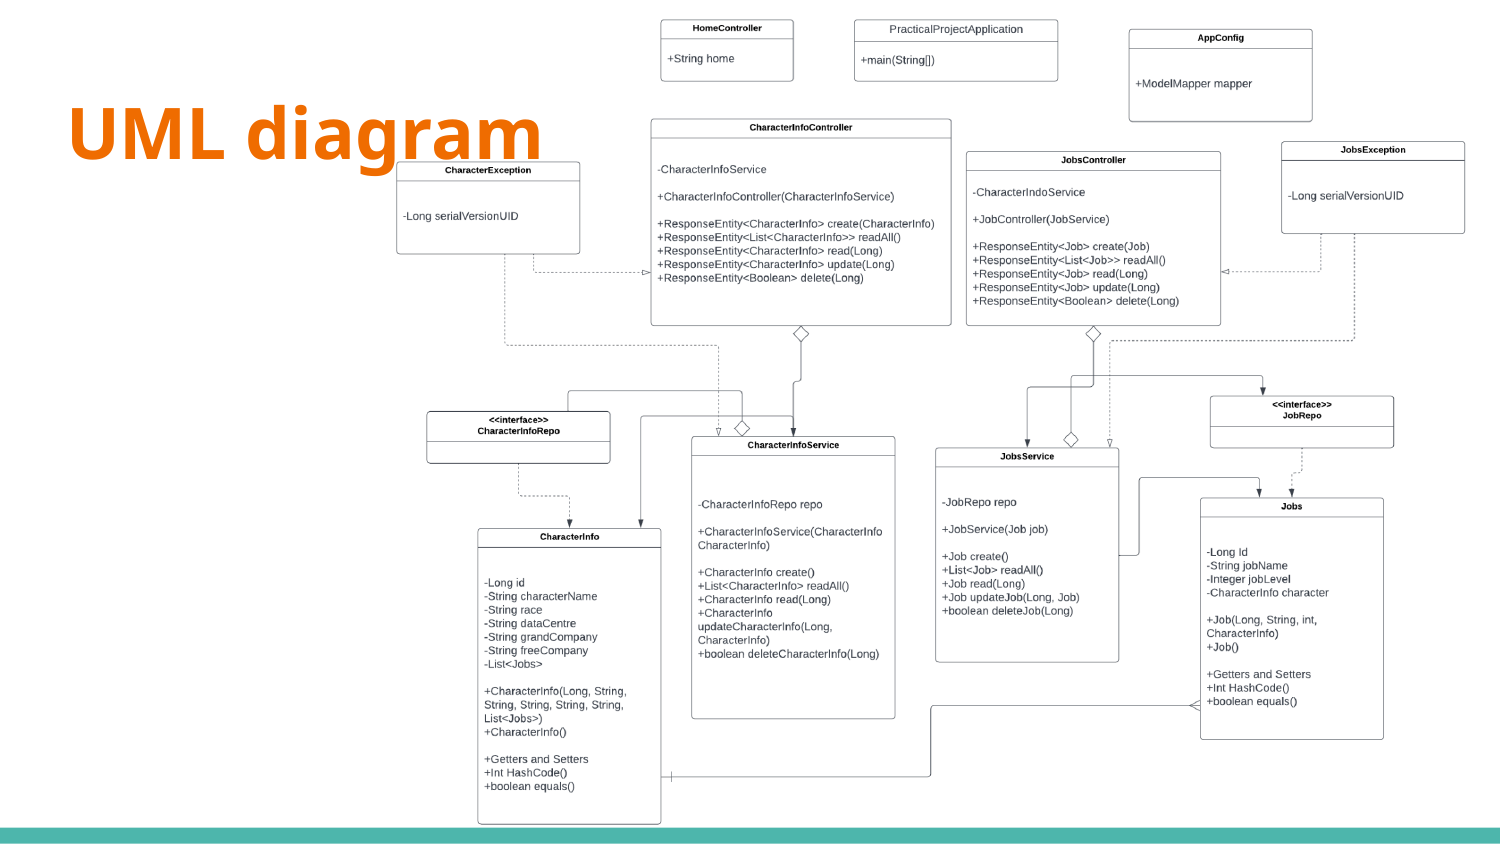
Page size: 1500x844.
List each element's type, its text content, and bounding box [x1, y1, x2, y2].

title UML diagram [51, 72, 371, 189]
picture [376, 0, 1486, 844]
